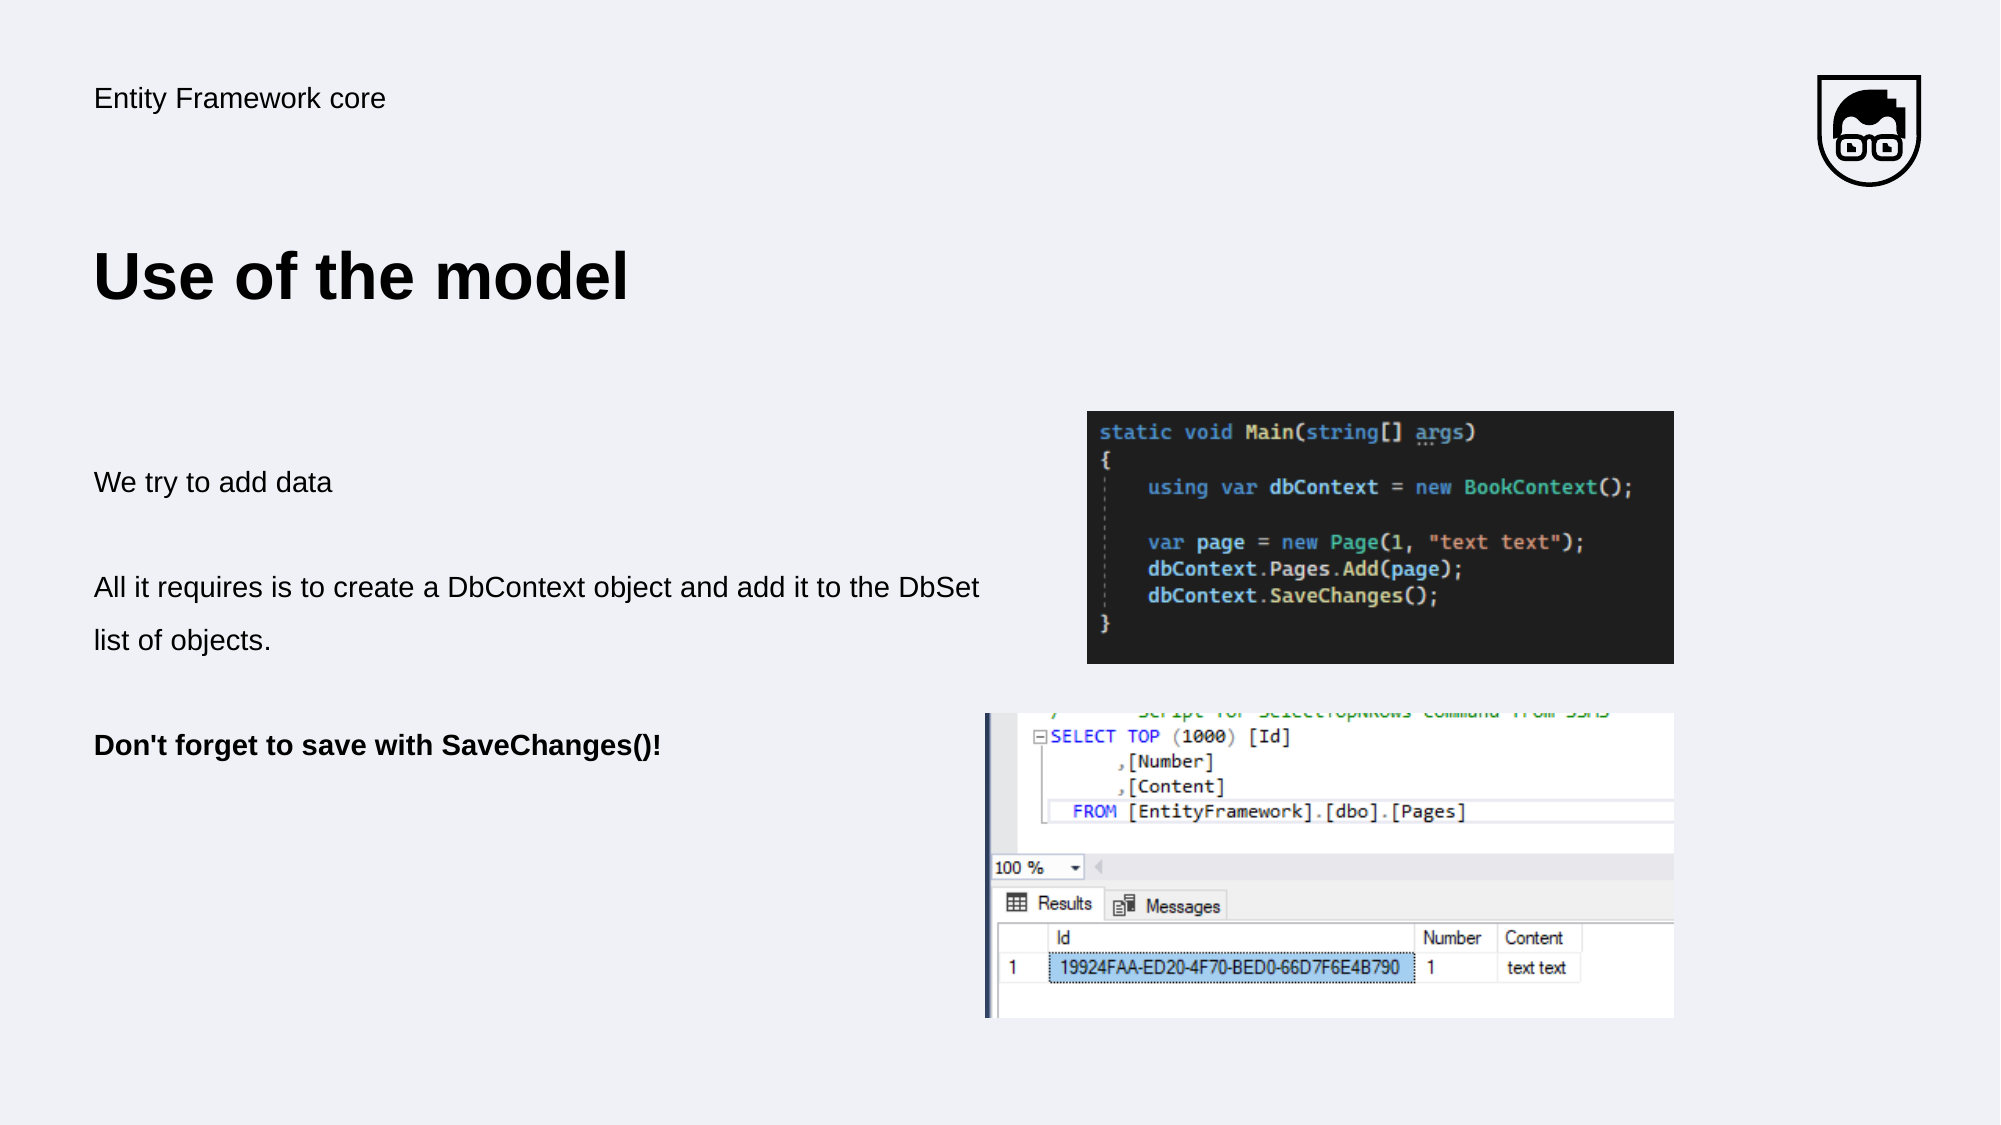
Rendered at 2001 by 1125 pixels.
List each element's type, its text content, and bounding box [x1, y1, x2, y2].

picture [985, 713, 1674, 1019]
list We try to add data All it requires is to create a DbContext object and add it to the DbSet list of objects. Don't forget to save with SaveChanges()! [78, 438, 1861, 1085]
list Entity Framework core [78, 75, 1000, 150]
title Use of the model [78, 224, 1851, 438]
picture [1087, 411, 1674, 664]
